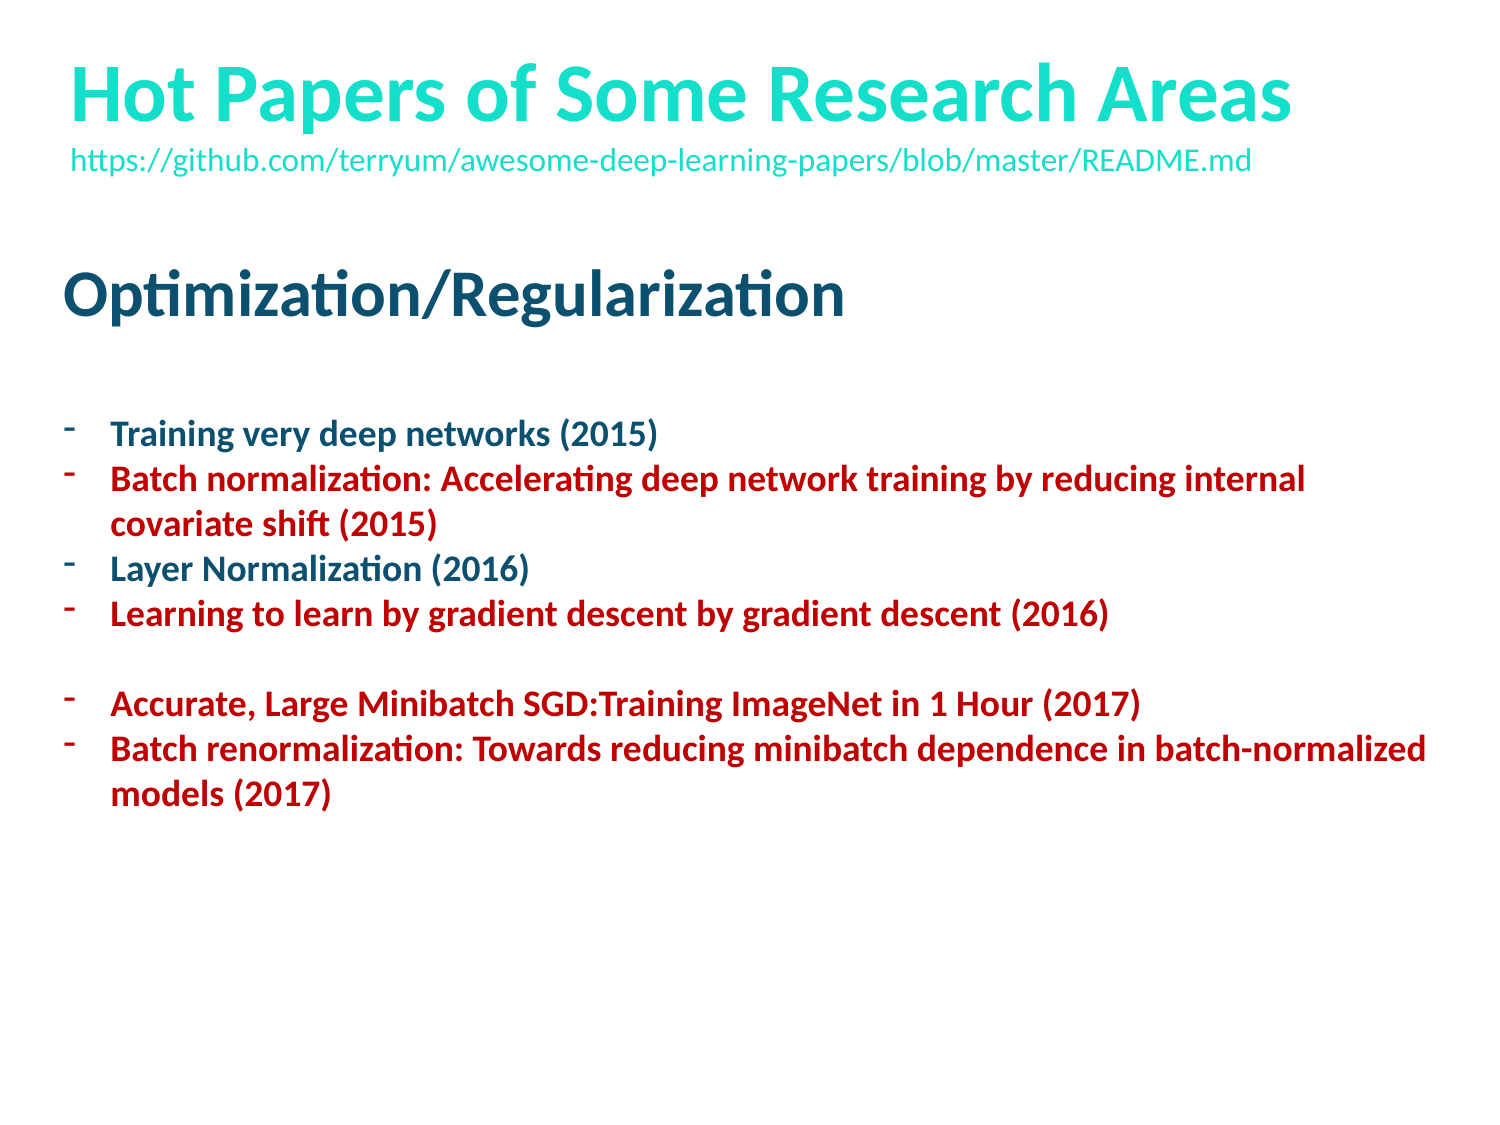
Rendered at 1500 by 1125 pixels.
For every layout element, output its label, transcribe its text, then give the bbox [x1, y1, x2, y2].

text_box Hot Papers of Some Research Areas https://github.com/terryum/awesome-deep-learning-papers/blob/master/README.md [55, 30, 1310, 242]
text_box Optimization/Regularization Training very deep networks (2015) Batch normalization: Accelerating deep network training by reducing internal covariate shift (2015) Layer Normalization (2016) Learning to learn by gradient descent by gradient descent (2016) Accurate, Large Minibatch SGD:Training ImageNet in 1 Hour (2017) Batch renormalization: Towards reducing minibatch dependence in batch-normalized models (2017) [48, 242, 1447, 947]
